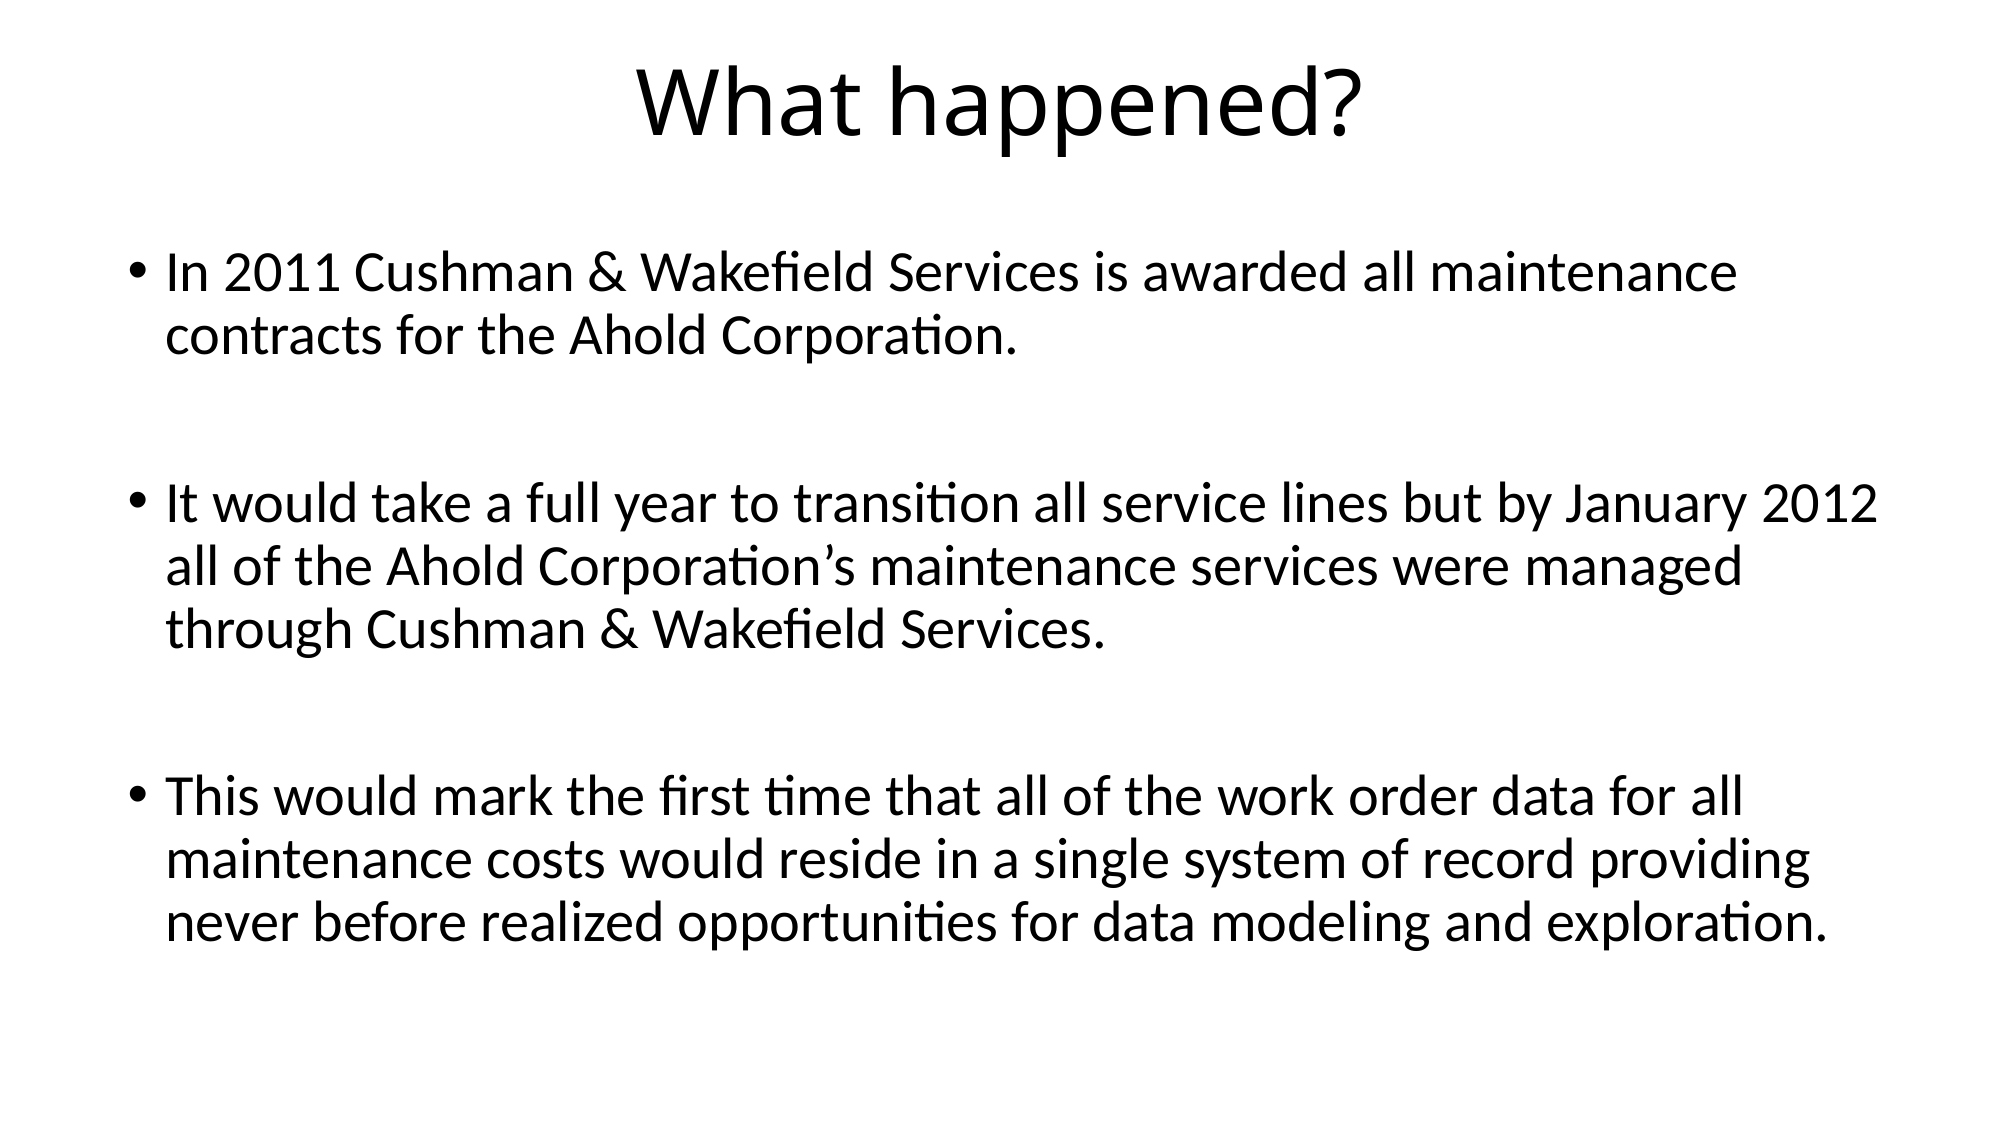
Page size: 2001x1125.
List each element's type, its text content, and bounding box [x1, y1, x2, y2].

text_box In 2011 Cushman & Wakefield Services is awarded all maintenance contracts for the Ahold Corporation. It would take a full year to transition all service lines but by January 2012 all of the Ahold Corporation’s maintenance services were managed through Cushman & Wakefield Services. This would mark the first time that all of the work order data for all maintenance costs would reside in a single system of record providing never before realized opportunities for data modeling and exploration. [112, 233, 1912, 1013]
text_box What happened? [100, 49, 1900, 164]
